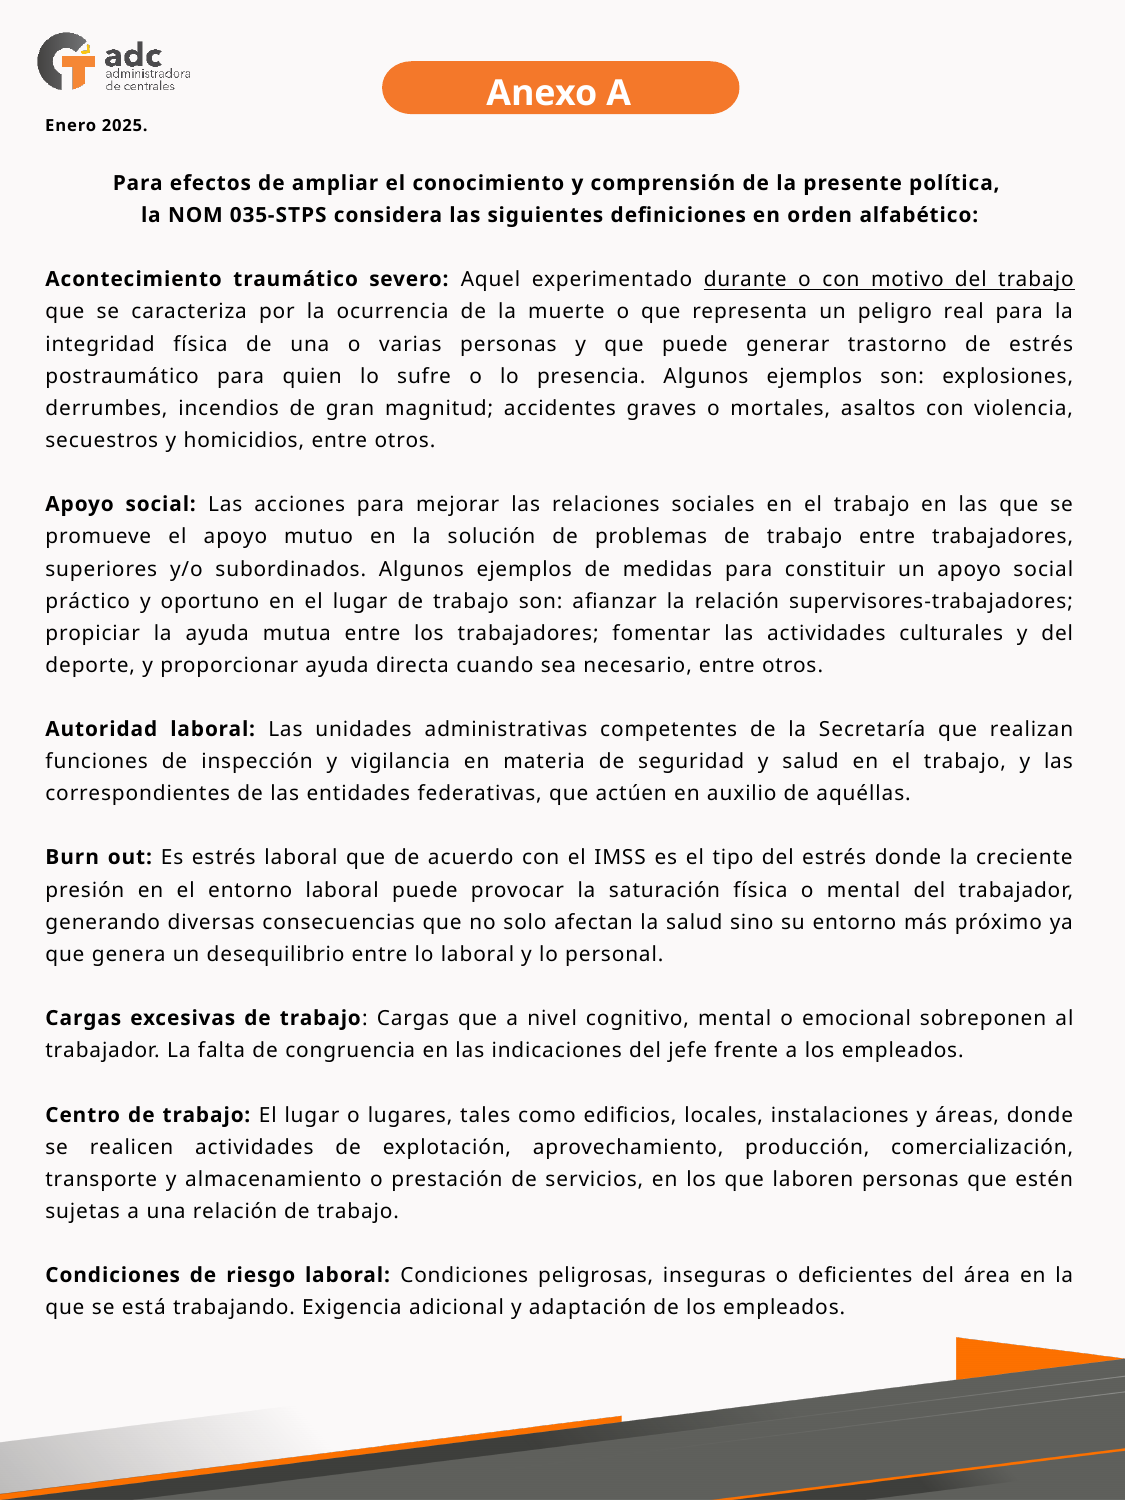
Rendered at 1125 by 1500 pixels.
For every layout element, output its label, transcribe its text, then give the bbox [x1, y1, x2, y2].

text_box [0, 1337, 1125, 1500]
text_box Enero 2025. [45, 107, 183, 135]
text_box Para efectos de ampliar el conocimiento y comprensión de la presente política, la NOM 035-STPS considera las siguientes definiciones en orden alfabético: Acontecimiento traumático severo: Aquel experimentado durante o con motivo del trabajo que se caracteriza por la ocurrencia de la muerte o que representa un peligro real para la integridad física de una o varias personas y que puede generar trastorno de estrés postraumático para quien lo sufre o lo presencia. Algunos ejemplos son: explosiones, derrumbes, incendios de gran magnitud; accidentes graves o mortales, asaltos con violencia, secuestros y homicidios, entre otros. Apoyo social: Las acciones para mejorar las relaciones sociales en el trabajo en las que se promueve el apoyo mutuo en la solución de problemas de trabajo entre trabajadores, superiores y/o subordinados. Algunos ejemplos de medidas para constituir un apoyo social práctico y oportuno en el lugar de trabajo son: afianzar la relación supervisores-trabajadores; propiciar la ayuda mutua entre los trabajadores; fomentar las actividades culturales y del deporte, y proporcionar ayuda directa cuando sea necesario, entre otros. Autoridad laboral: Las unidades administrativas competentes de la Secretaría que realizan funciones de inspección y vigilancia en materia de seguridad y salud en el trabajo, y las correspondientes de las entidades federativas, que actúen en auxilio de aquéllas. Burn out: Es estrés laboral que de acuerdo con el IMSS es el tipo del estrés donde la creciente presión en el entorno laboral puede provocar la saturación física o mental del trabajador, generando diversas consecuencias que no solo afectan la salud sino su entorno más próximo ya que genera un desequilibrio entre lo laboral y lo personal. Cargas excesivas de trabajo: Cargas que a nivel cognitivo, mental o emocional sobreponen al trabajador. La falta de congruencia en las indicaciones del jefe frente a los empleados. Centro de trabajo: El lugar o lugares, tales como edificios, locales, instalaciones y áreas, donde se realicen actividades de explotación, aprovechamiento, producción, comercialización, transporte y almacenamiento o prestación de servicios, en los que laboren personas que estén sujetas a una relación de trabajo. Condiciones de riesgo laboral: Condiciones peligrosas, inseguras o deficientes del área en la que se está trabajando. Exigencia adicional y adaptación de los empleados. [45, 162, 1075, 1320]
text_box Anexo A [346, 62, 771, 113]
picture [24, 26, 203, 97]
